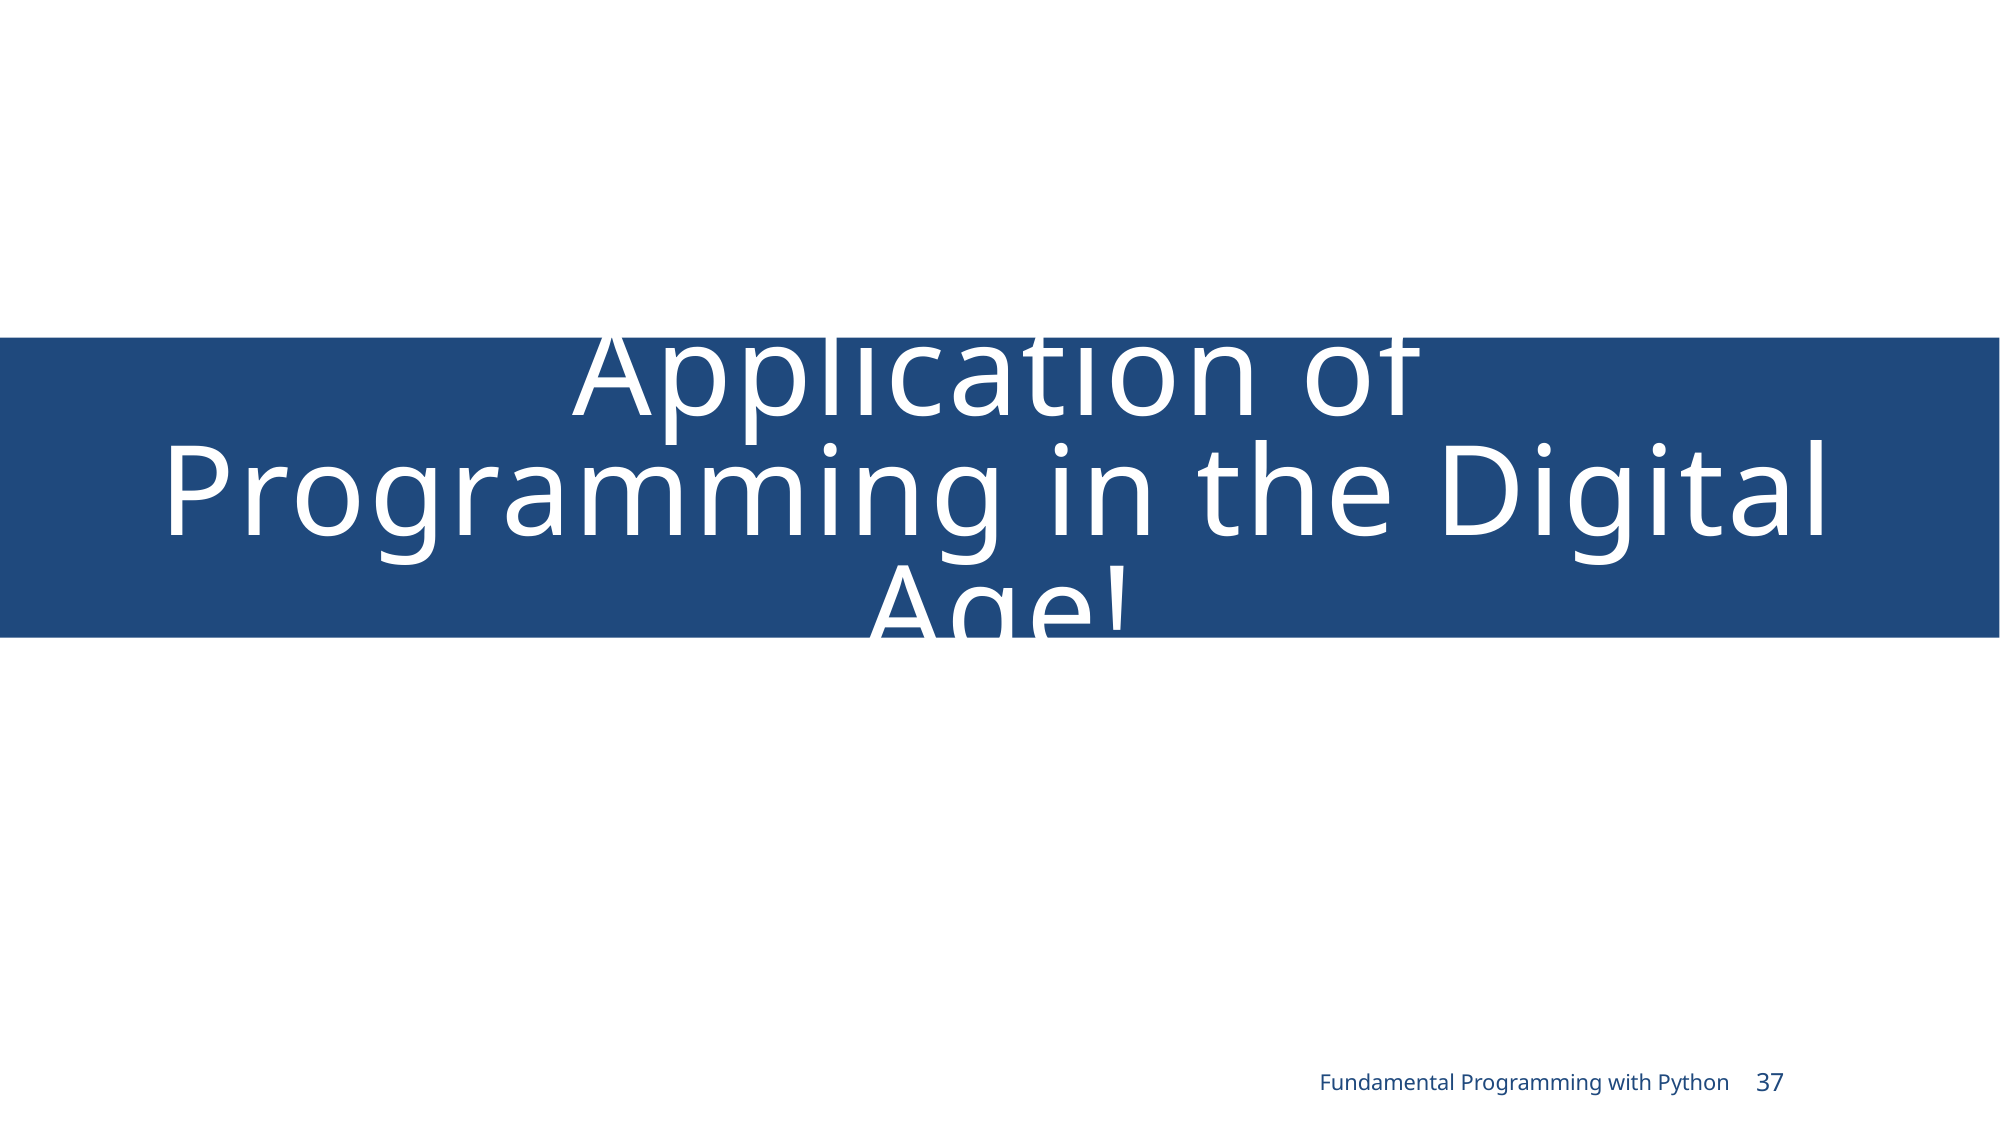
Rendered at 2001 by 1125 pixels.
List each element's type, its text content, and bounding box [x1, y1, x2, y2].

footer Fundamental Programming with Python [918, 1053, 1746, 1114]
slide_number 37 [1748, 1053, 1904, 1114]
title Application of Programming in the Digital Age! [136, 362, 1862, 638]
